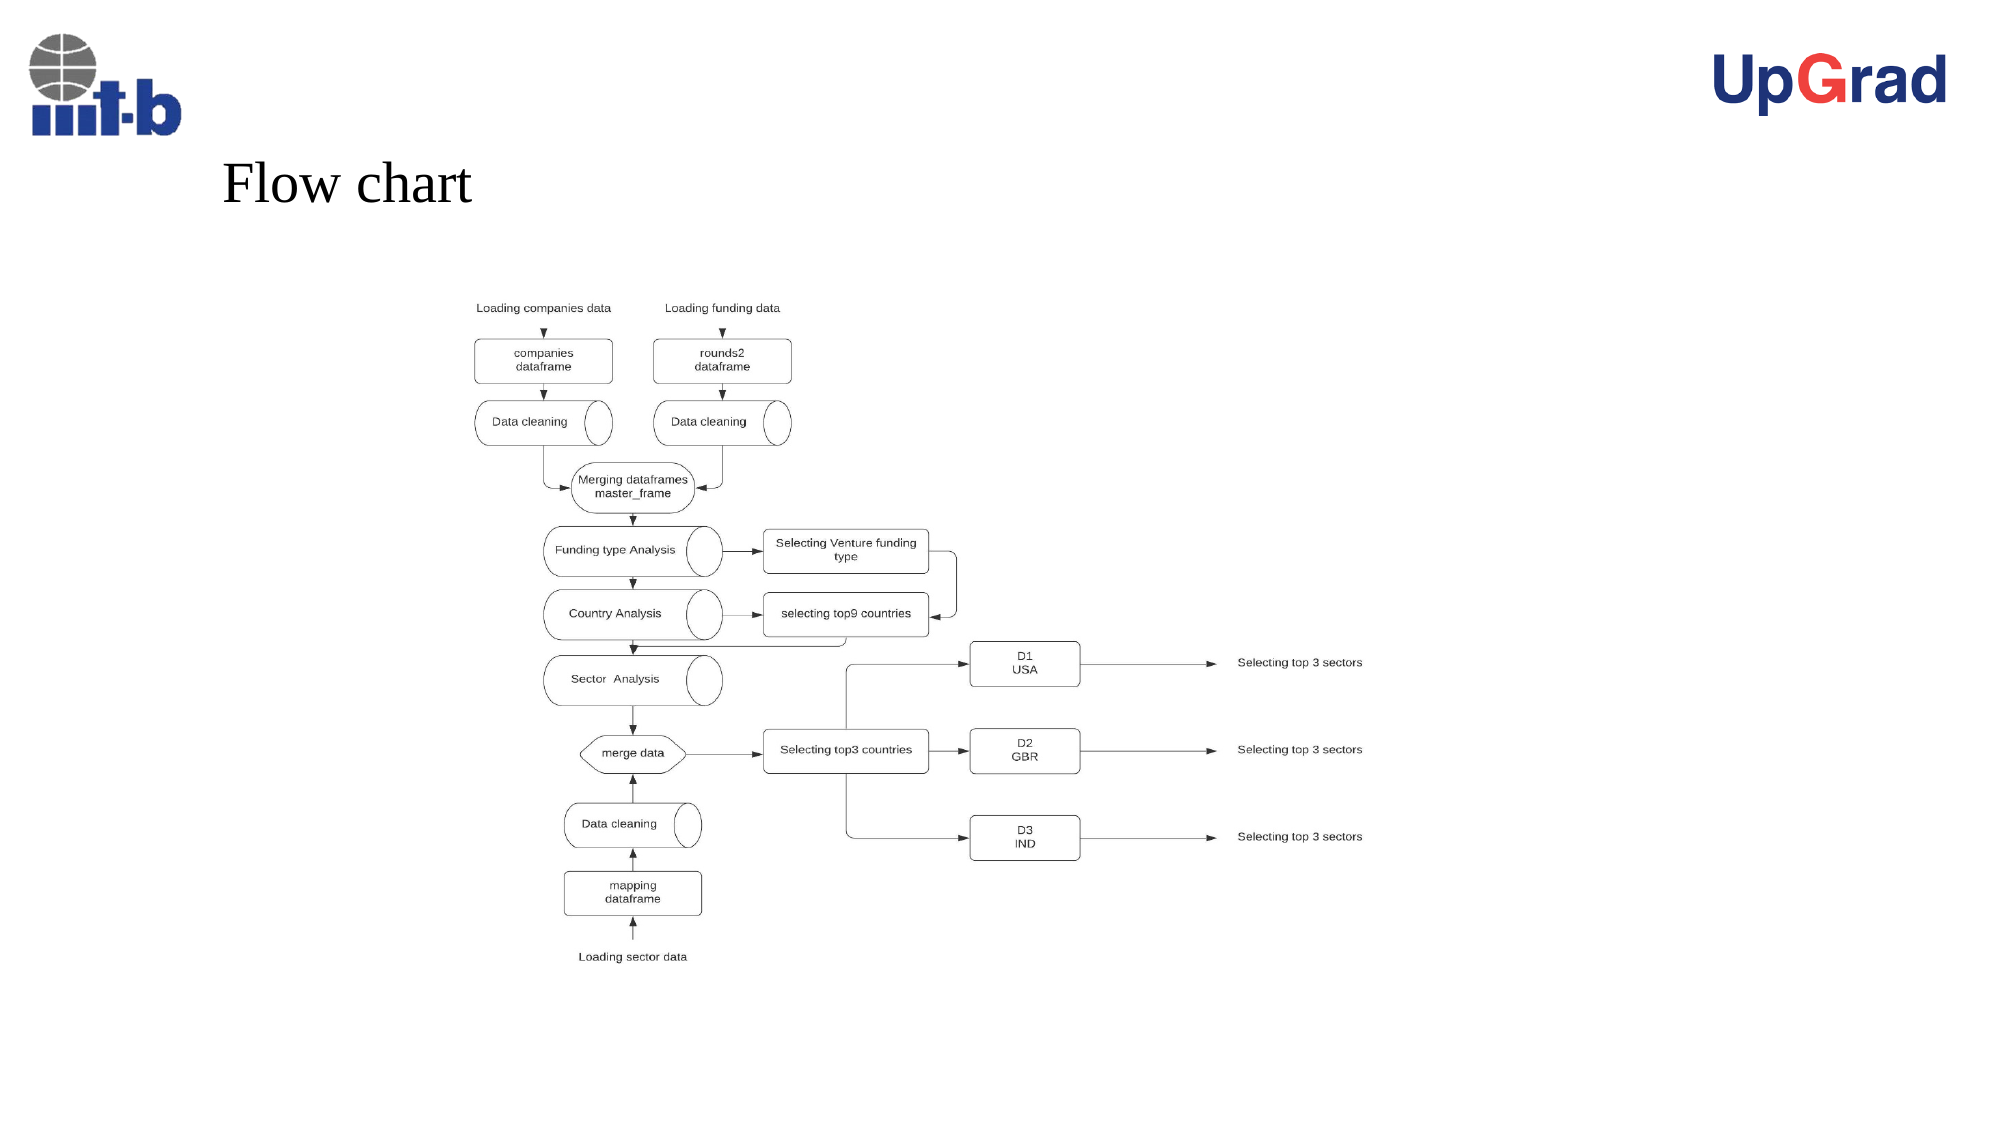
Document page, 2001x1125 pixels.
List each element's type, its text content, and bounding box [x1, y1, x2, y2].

picture [0, 29, 208, 163]
title Flow chart [186, 104, 1715, 246]
picture [1714, 53, 1952, 116]
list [392, 276, 1489, 1006]
